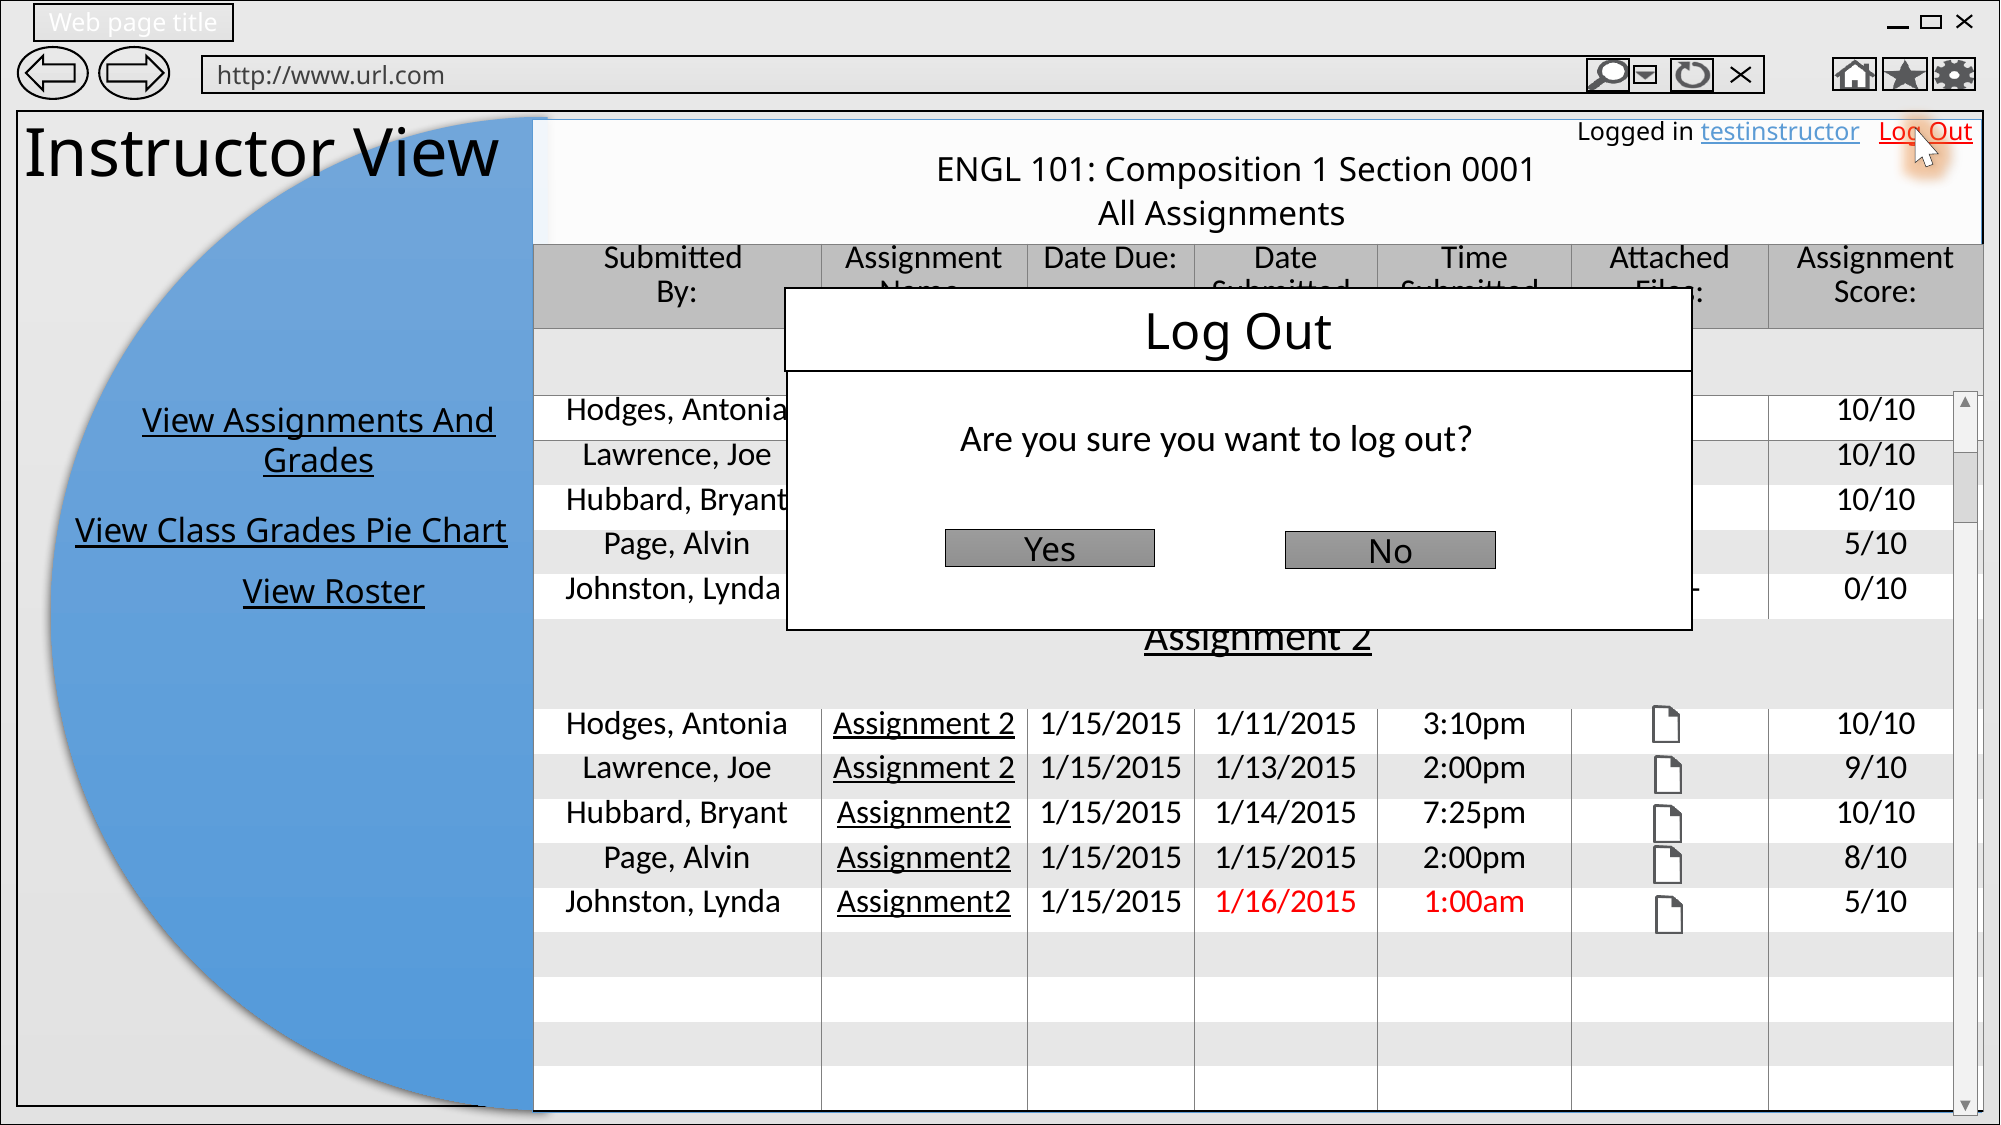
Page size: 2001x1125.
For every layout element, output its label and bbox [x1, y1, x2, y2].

picture [1652, 705, 1680, 743]
picture [1653, 845, 1682, 884]
picture [1653, 804, 1682, 843]
picture [1655, 895, 1683, 934]
text_box [0, 0, 2000, 1125]
picture [1654, 755, 1682, 794]
